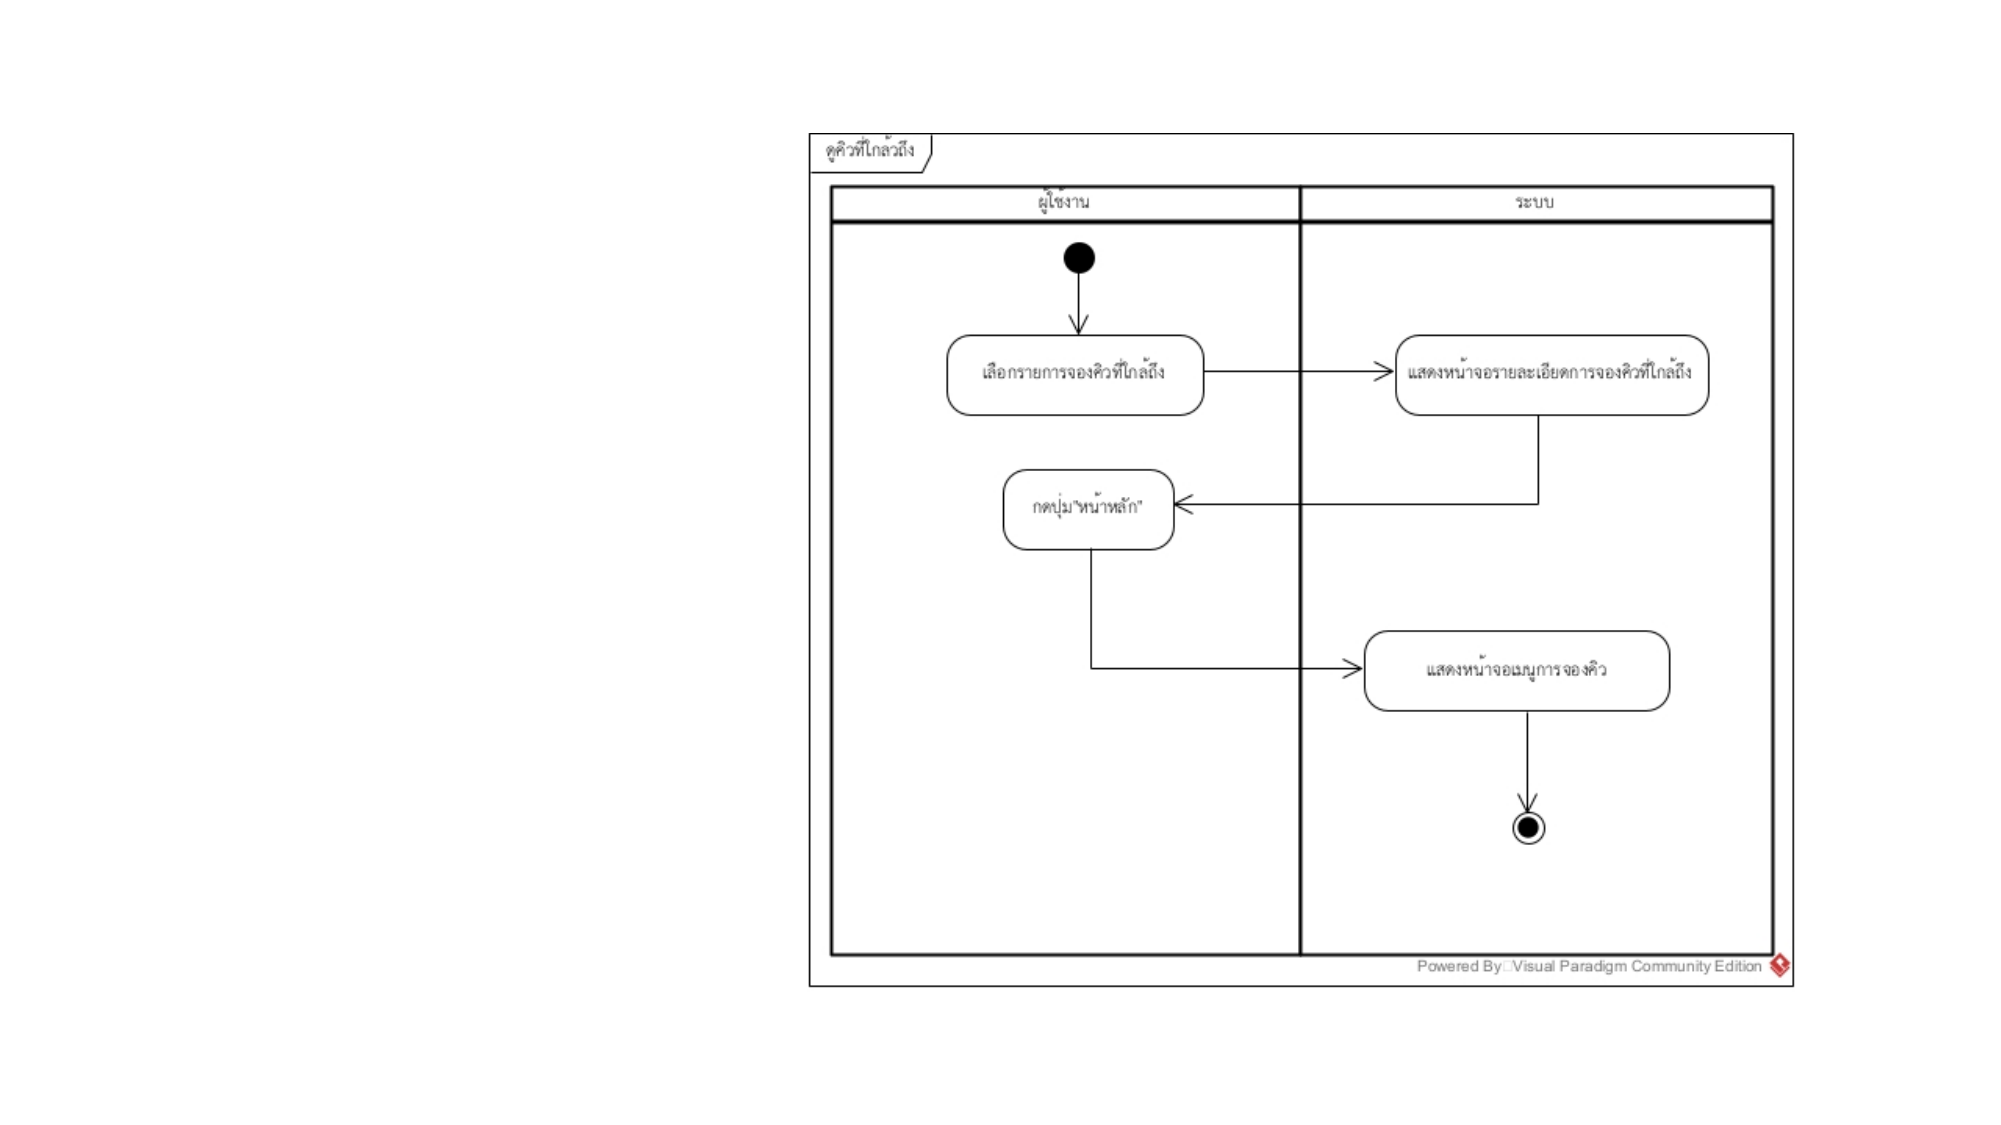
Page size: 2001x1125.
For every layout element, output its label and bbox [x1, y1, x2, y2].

picture [806, 133, 1799, 992]
